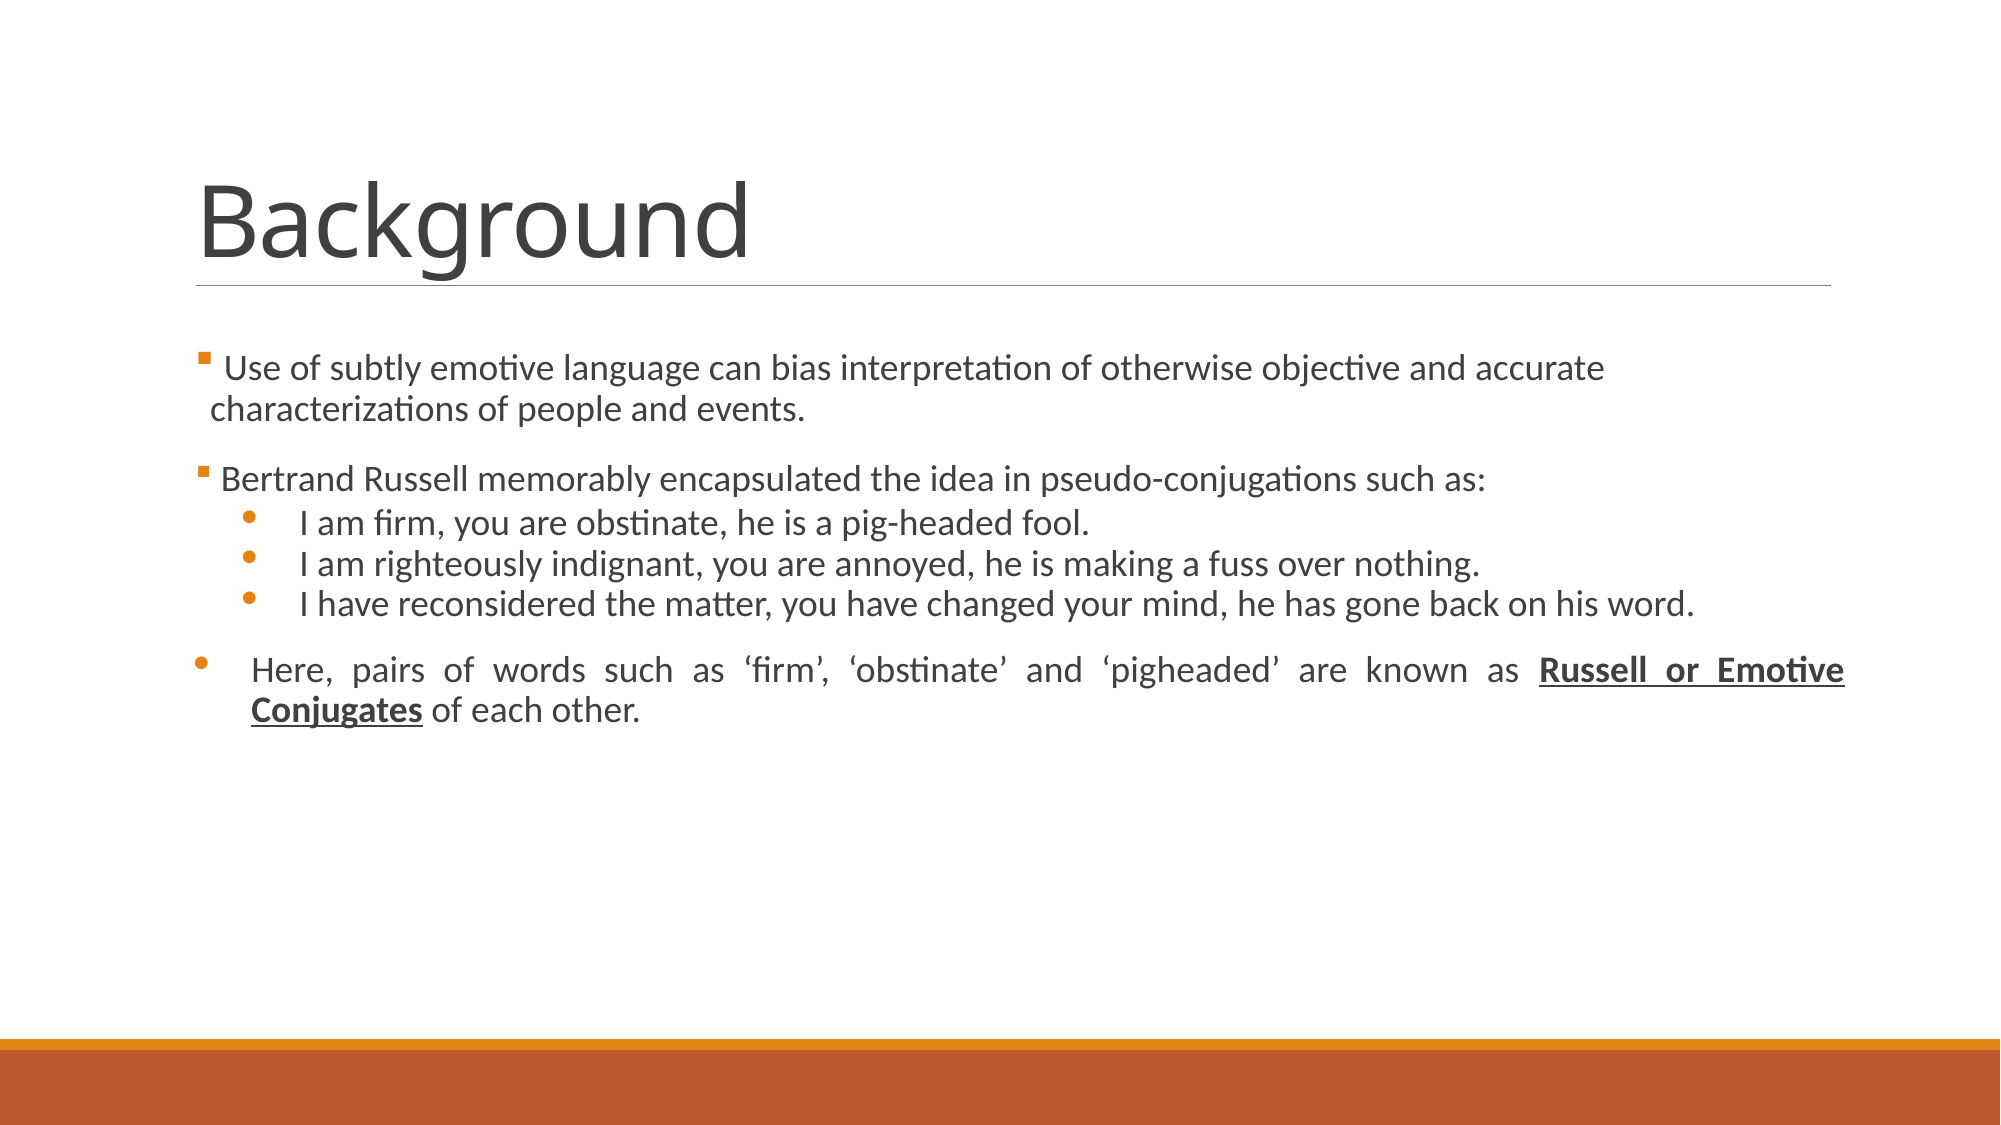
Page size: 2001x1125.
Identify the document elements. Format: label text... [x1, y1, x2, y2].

list Use of subtly emotive language can bias interpretation of otherwise objective and accurate characterizations of people and events. Bertrand Russell memorably encapsulated the idea in pseudo-conjugations such as: I am firm, you are obstinate, he is a pig-headed fool. I am righteously indignant, you are annoyed, he is making a fuss over nothing. I have reconsidered the matter, you have changed your mind, he has gone back on his word. Here, pairs of words such as ‘firm’, ‘obstinate’ and ‘pigheaded’ are known as Russell or Emotive Conjugates of each other. [195, 336, 1846, 997]
title Background [180, 47, 1830, 285]
